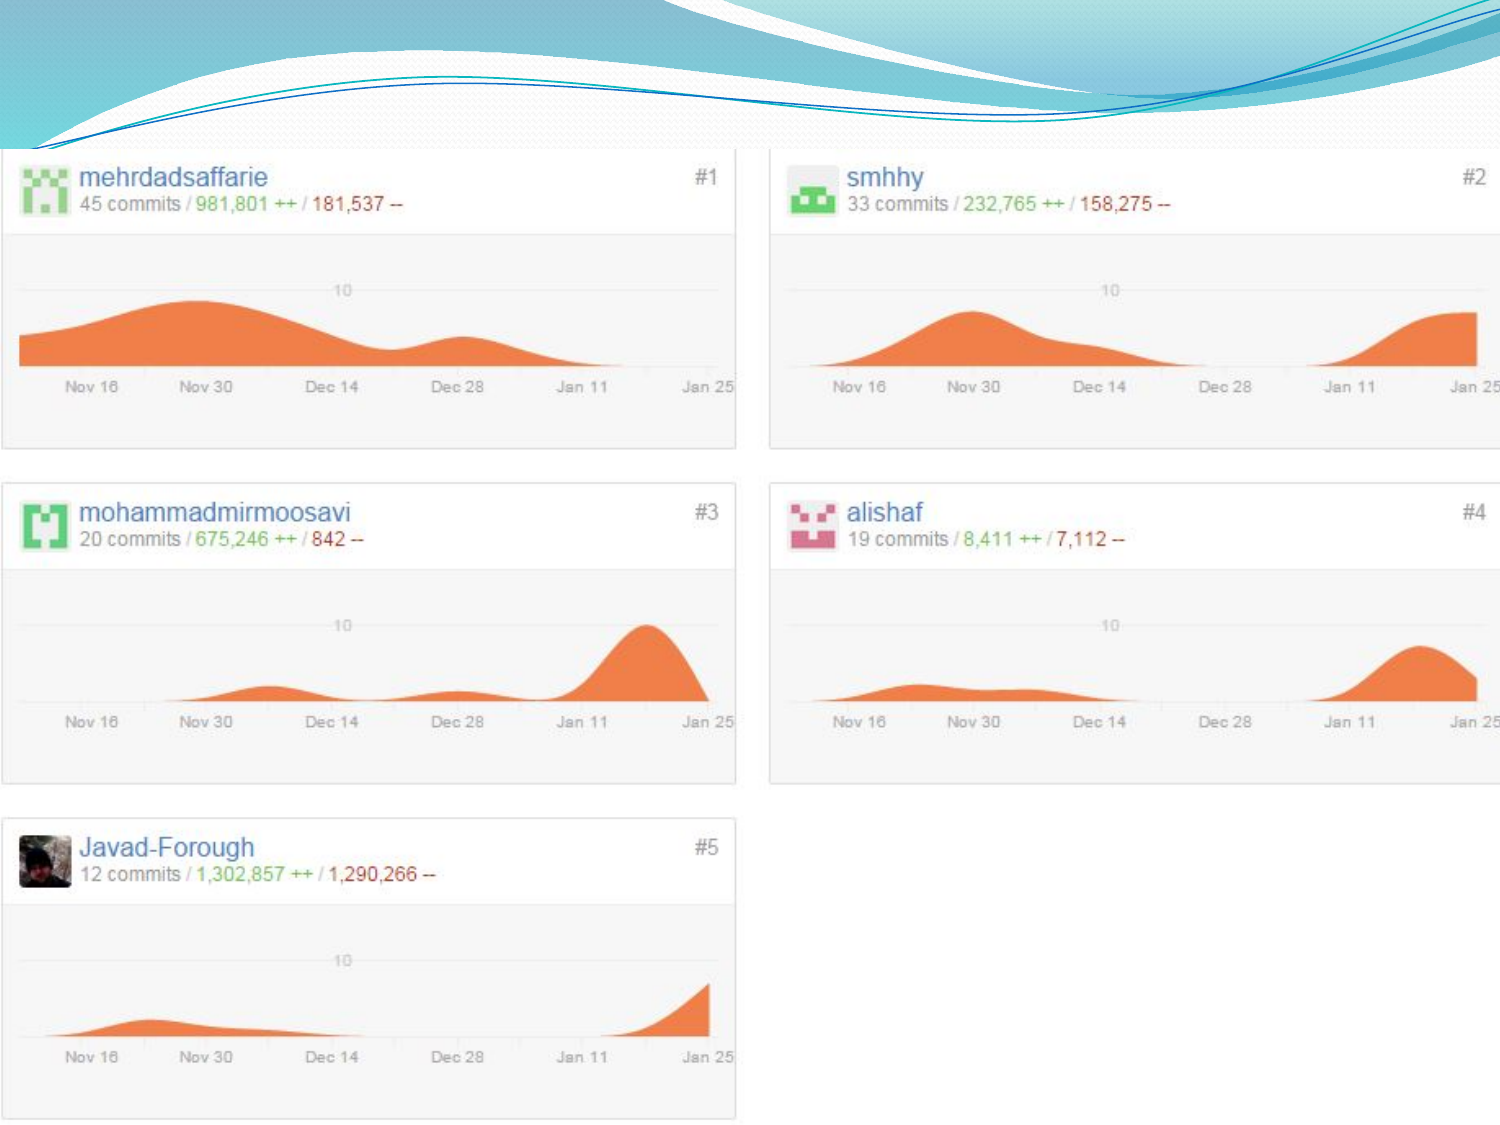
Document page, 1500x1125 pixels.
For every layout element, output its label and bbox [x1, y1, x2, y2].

picture [0, 149, 1500, 1125]
